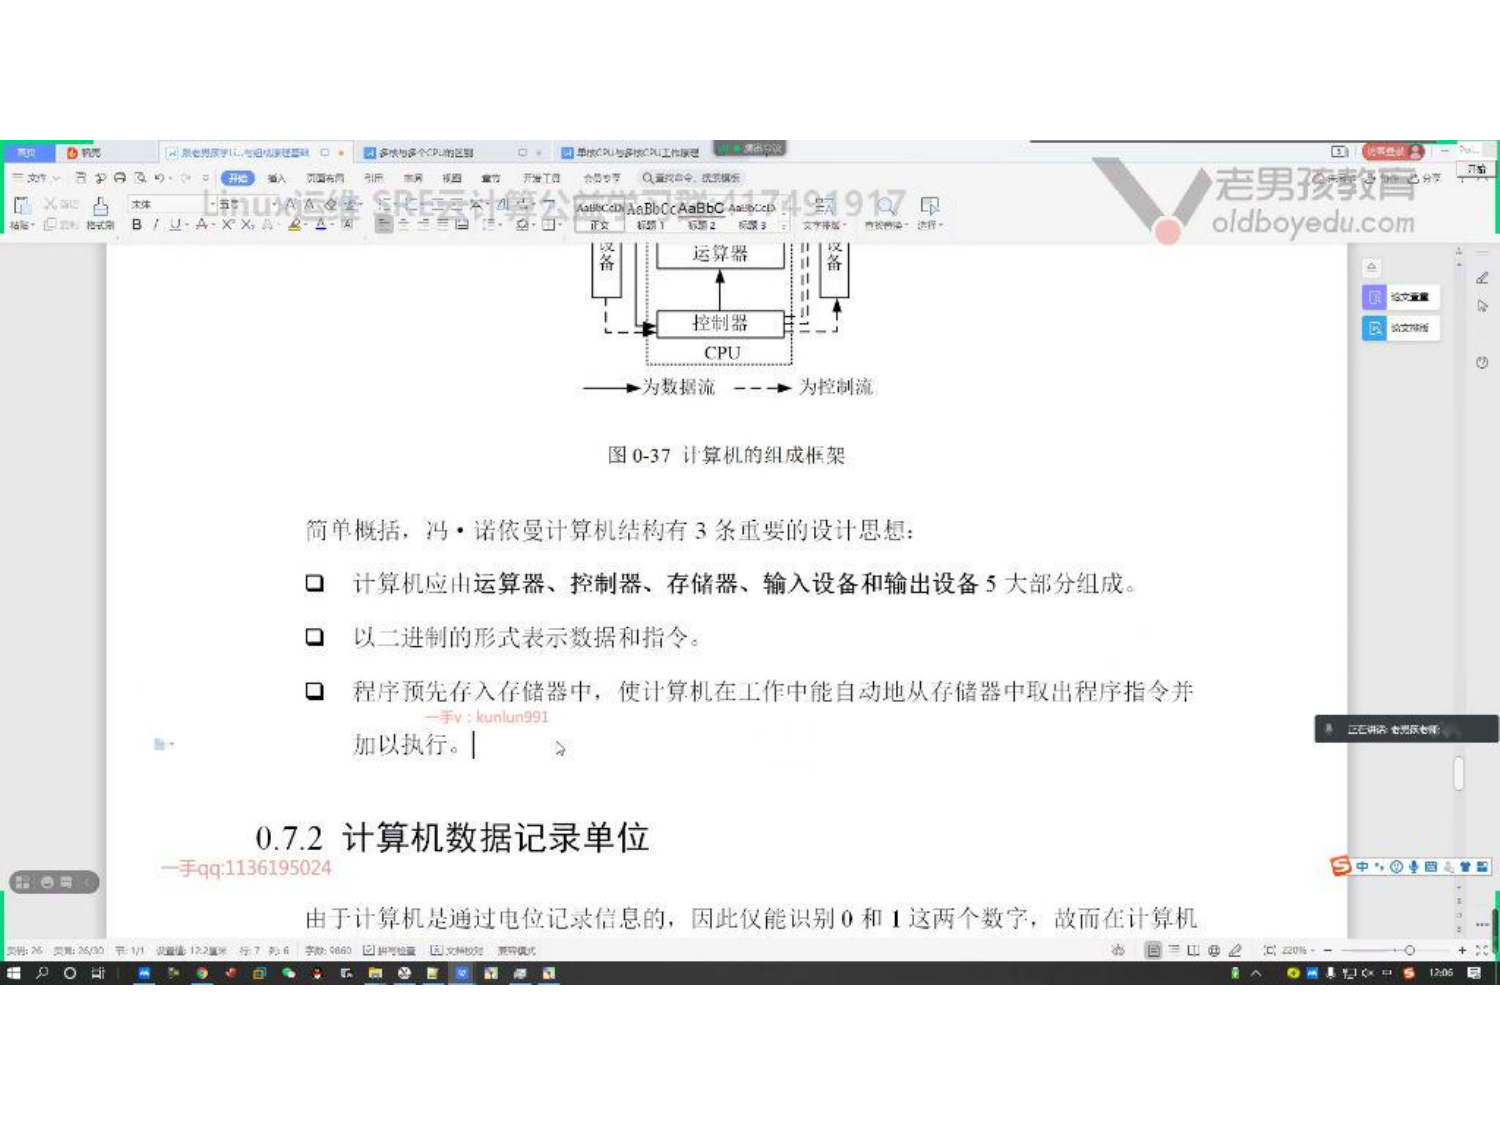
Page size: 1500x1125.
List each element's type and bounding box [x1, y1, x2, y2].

picture [0, 140, 1500, 985]
